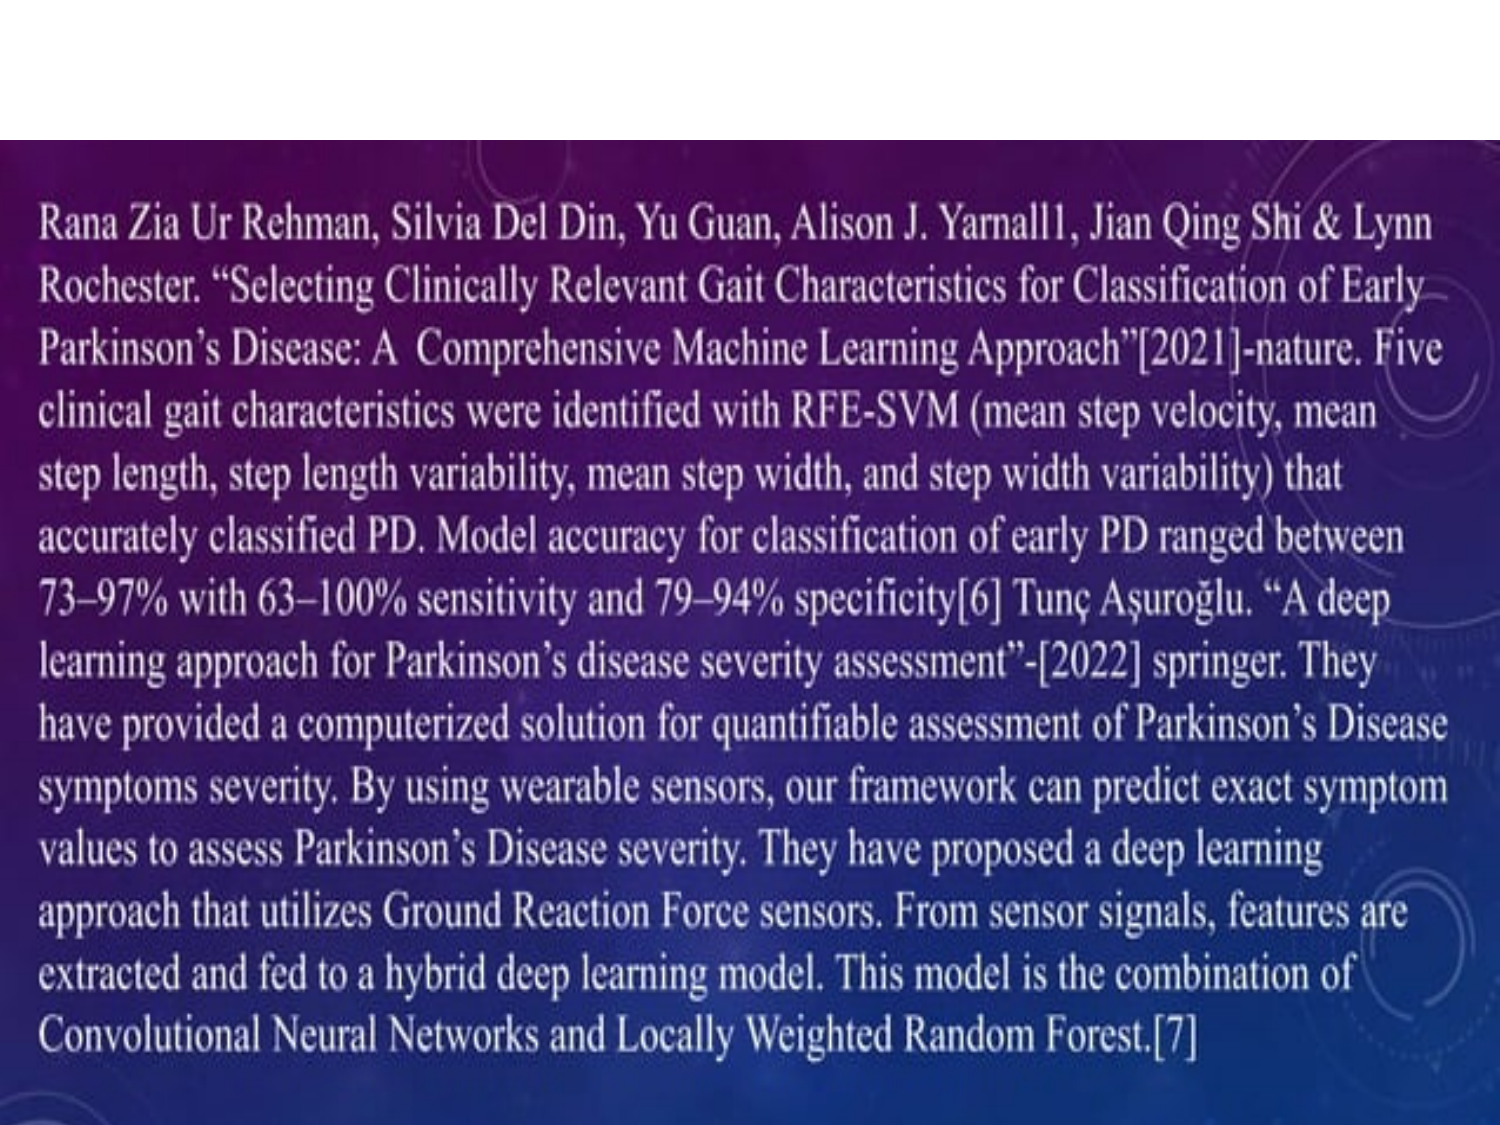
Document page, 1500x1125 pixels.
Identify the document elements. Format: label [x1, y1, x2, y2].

picture [0, 139, 1500, 1125]
